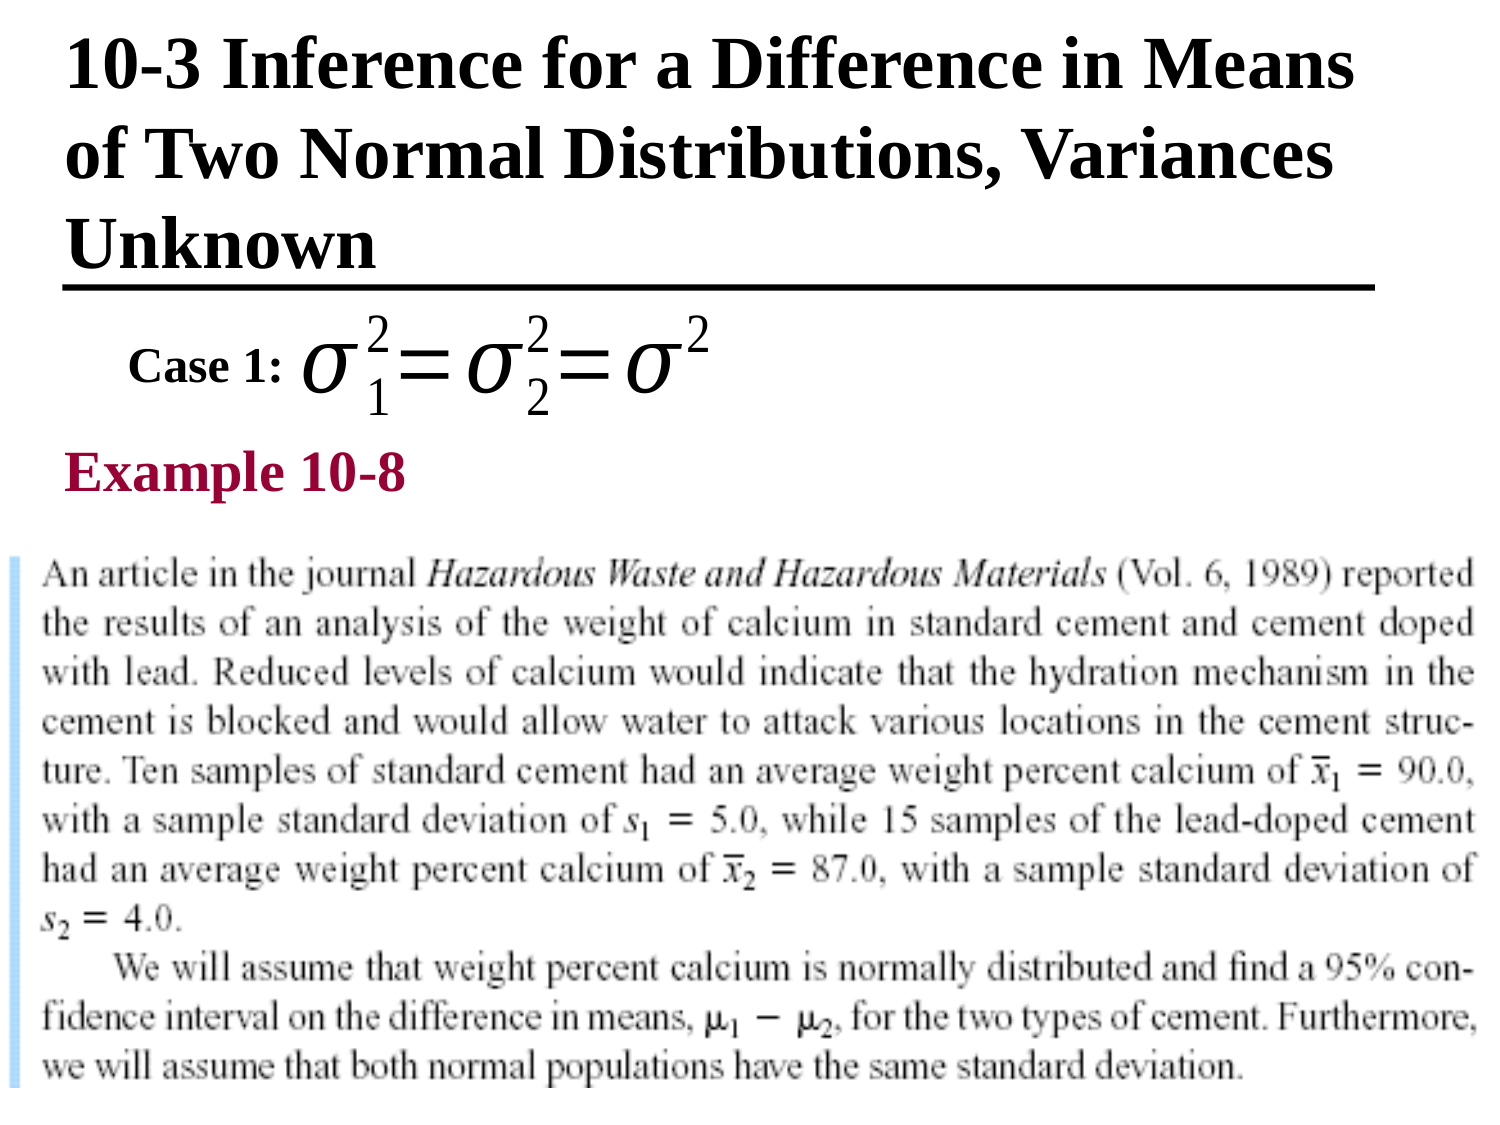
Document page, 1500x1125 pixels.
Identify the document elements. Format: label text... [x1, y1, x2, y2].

text_box Example 10-8 [49, 425, 563, 511]
picture [0, 549, 1500, 1088]
text_box Case 1: [112, 324, 300, 461]
text_box 10-3 Inference for a Difference in Means of Two Normal Distributions, Variances Unknown [49, 99, 1463, 288]
